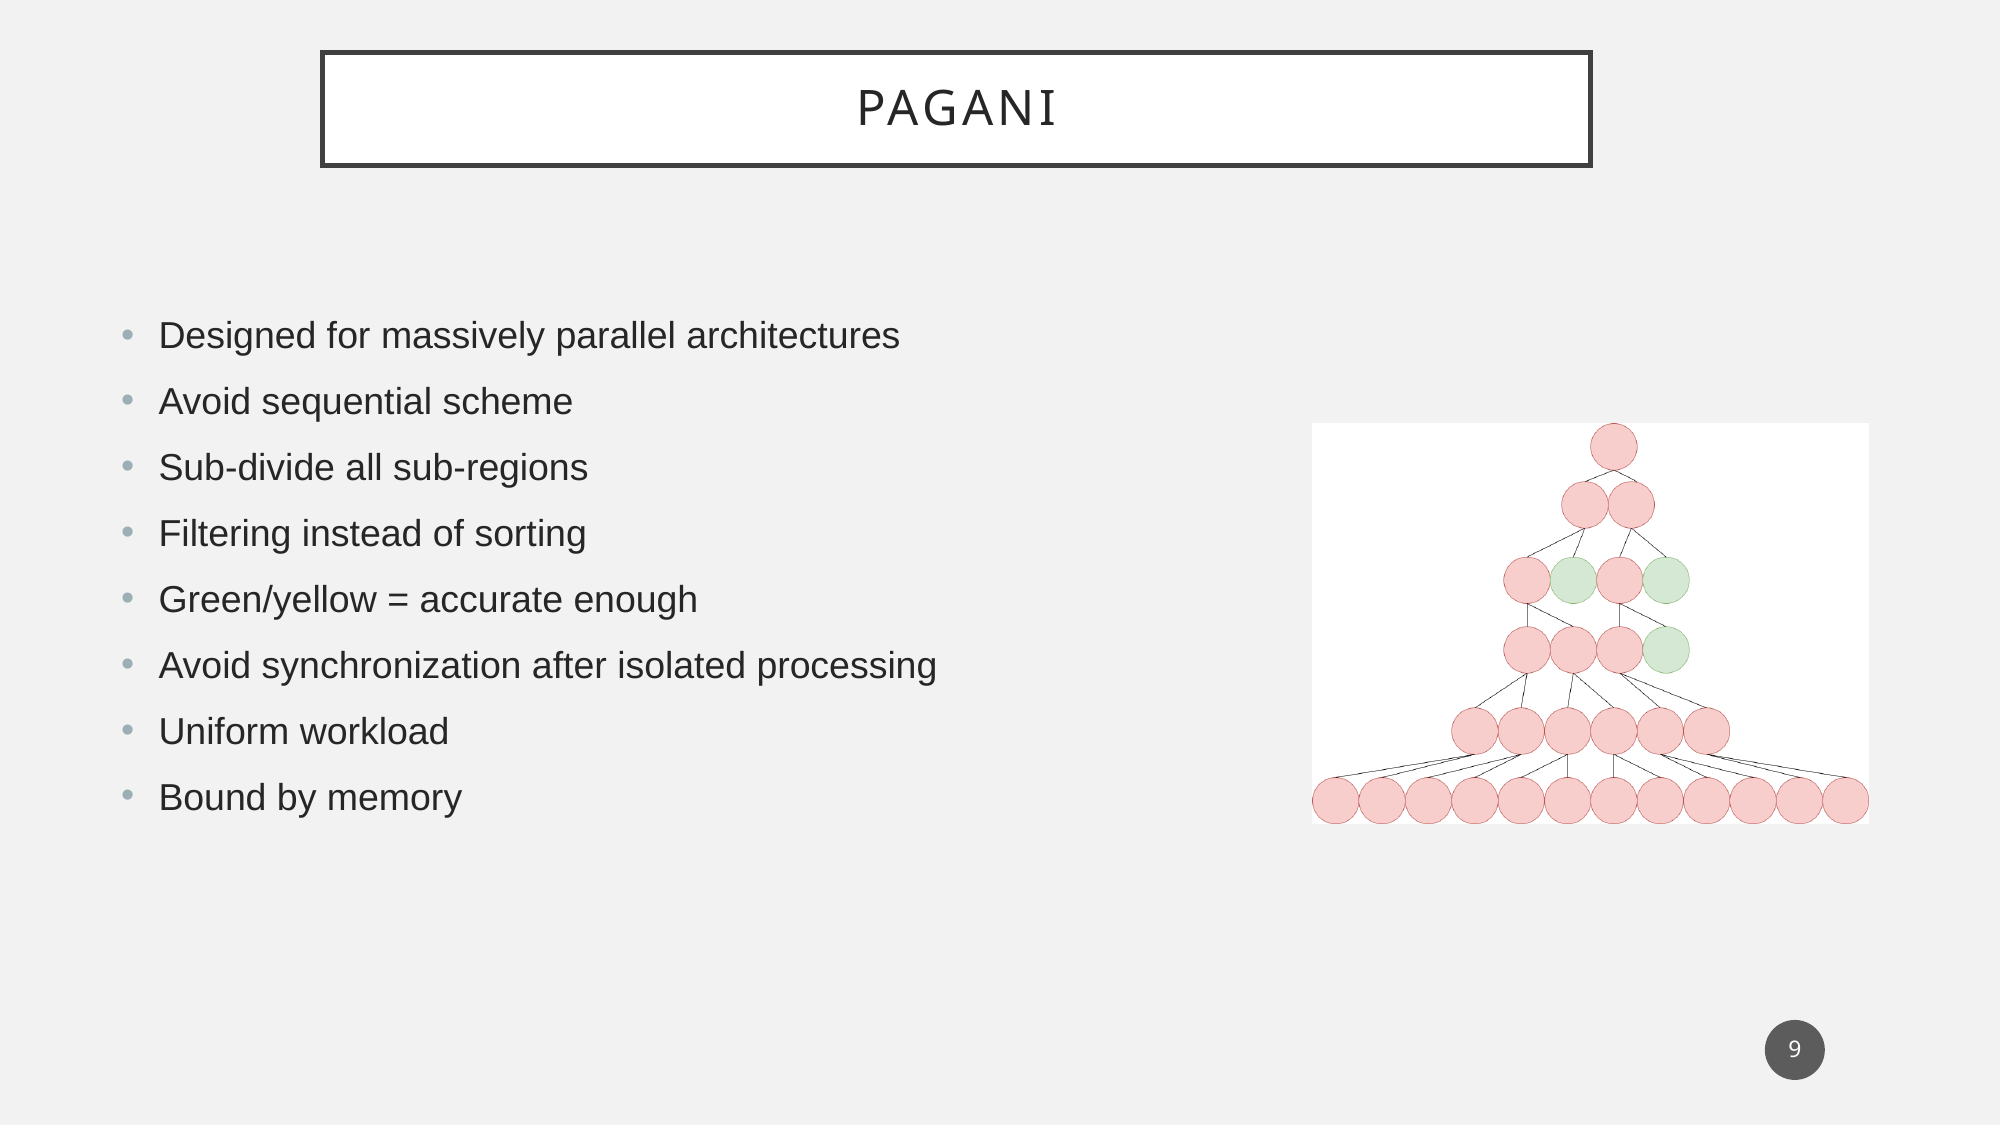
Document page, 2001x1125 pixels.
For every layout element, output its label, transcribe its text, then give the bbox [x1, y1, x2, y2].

title PAGANI [320, 50, 1593, 168]
picture [1311, 423, 1869, 824]
slide_number 9 [1764, 1019, 1825, 1080]
list Designed for massively parallel architectures Avoid sequential scheme Sub-divide all sub-regions Filtering instead of sorting Green/yellow = accurate enough Avoid synchronization after isolated processing Uniform workload Bound by memory [106, 304, 1019, 993]
